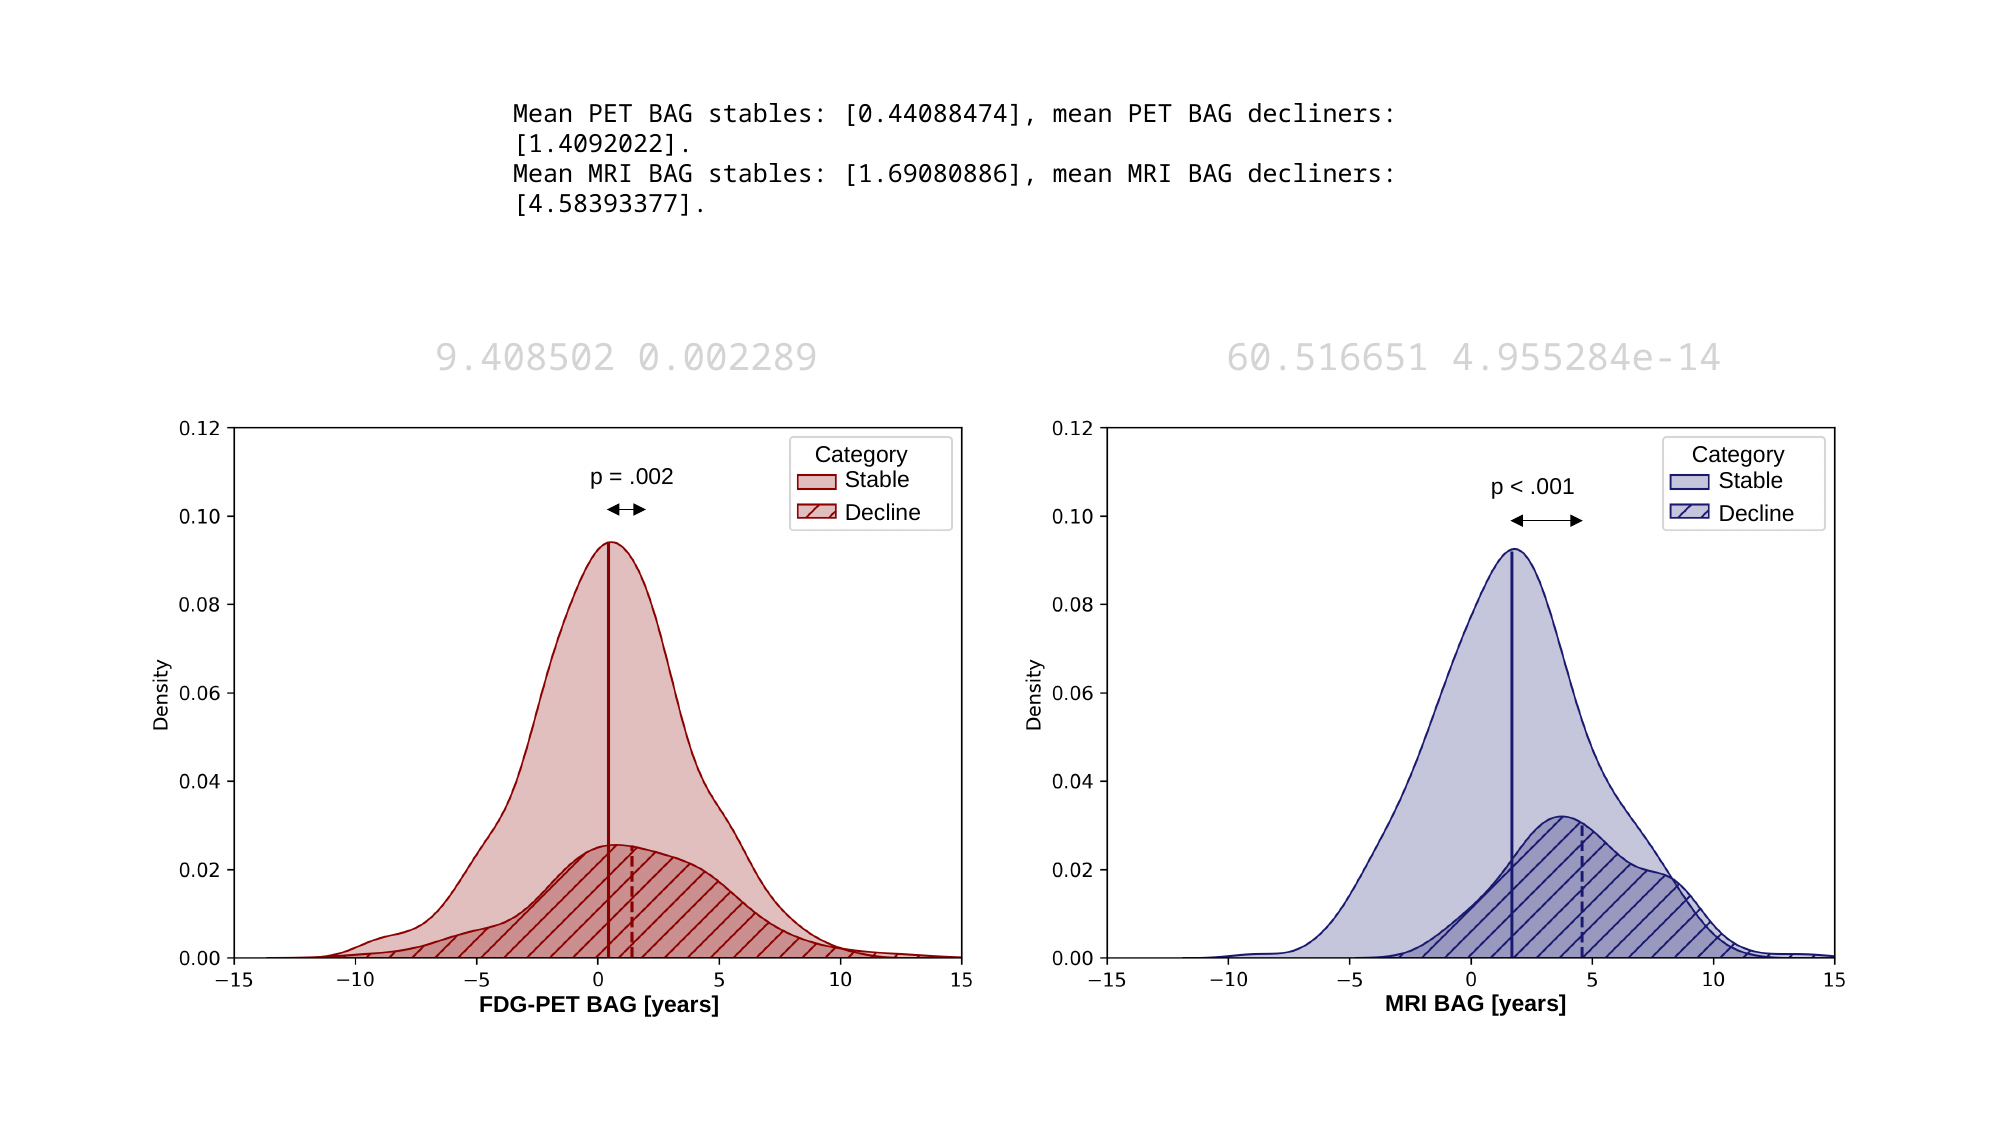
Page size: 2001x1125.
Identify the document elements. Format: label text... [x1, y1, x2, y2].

text_box 9.408502 0.002289 [420, 325, 833, 386]
text_box 60.516651 4.955284e-14 [1211, 325, 1737, 386]
text_box Mean PET BAG stables: [0.44088474], mean PET BAG decliners: [1.4092022]. Mean MRI BAG stables: [1.69080886], mean MRI BAG decliners: [4.58393377]. [498, 90, 1499, 225]
picture [137, 406, 1860, 1031]
